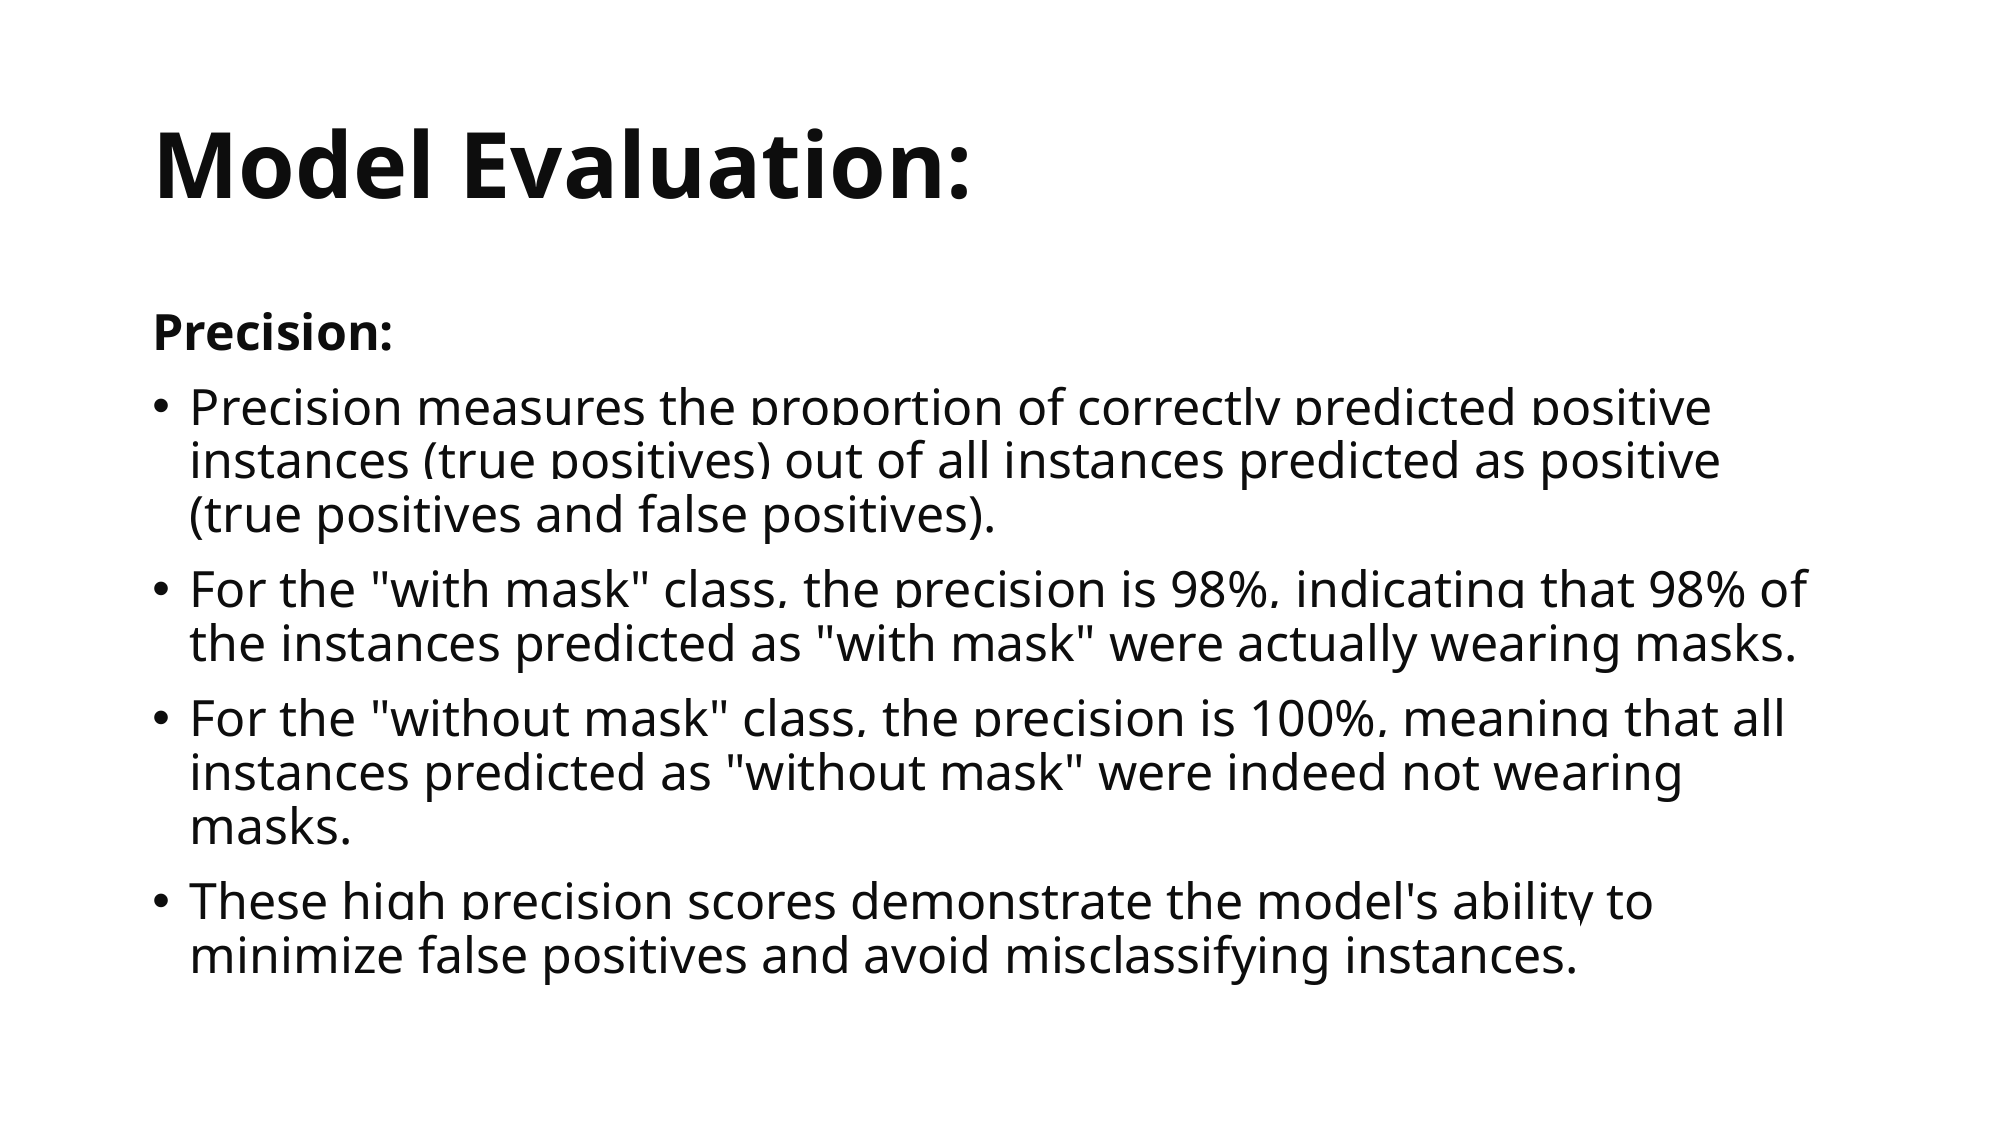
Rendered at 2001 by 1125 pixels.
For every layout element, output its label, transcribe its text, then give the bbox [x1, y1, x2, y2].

list Precision: Precision measures the proportion of correctly predicted positive instances (true positives) out of all instances predicted as positive (true positives and false positives). For the "with mask" class, the precision is 98%, indicating that 98% of the instances predicted as "with mask" were actually wearing masks. For the "without mask" class, the precision is 100%, meaning that all instances predicted as "without mask" were indeed not wearing masks. These high precision scores demonstrate the model's ability to minimize false positives and avoid misclassifying instances. [137, 299, 1863, 1014]
title Model Evaluation: [137, 59, 1863, 278]
